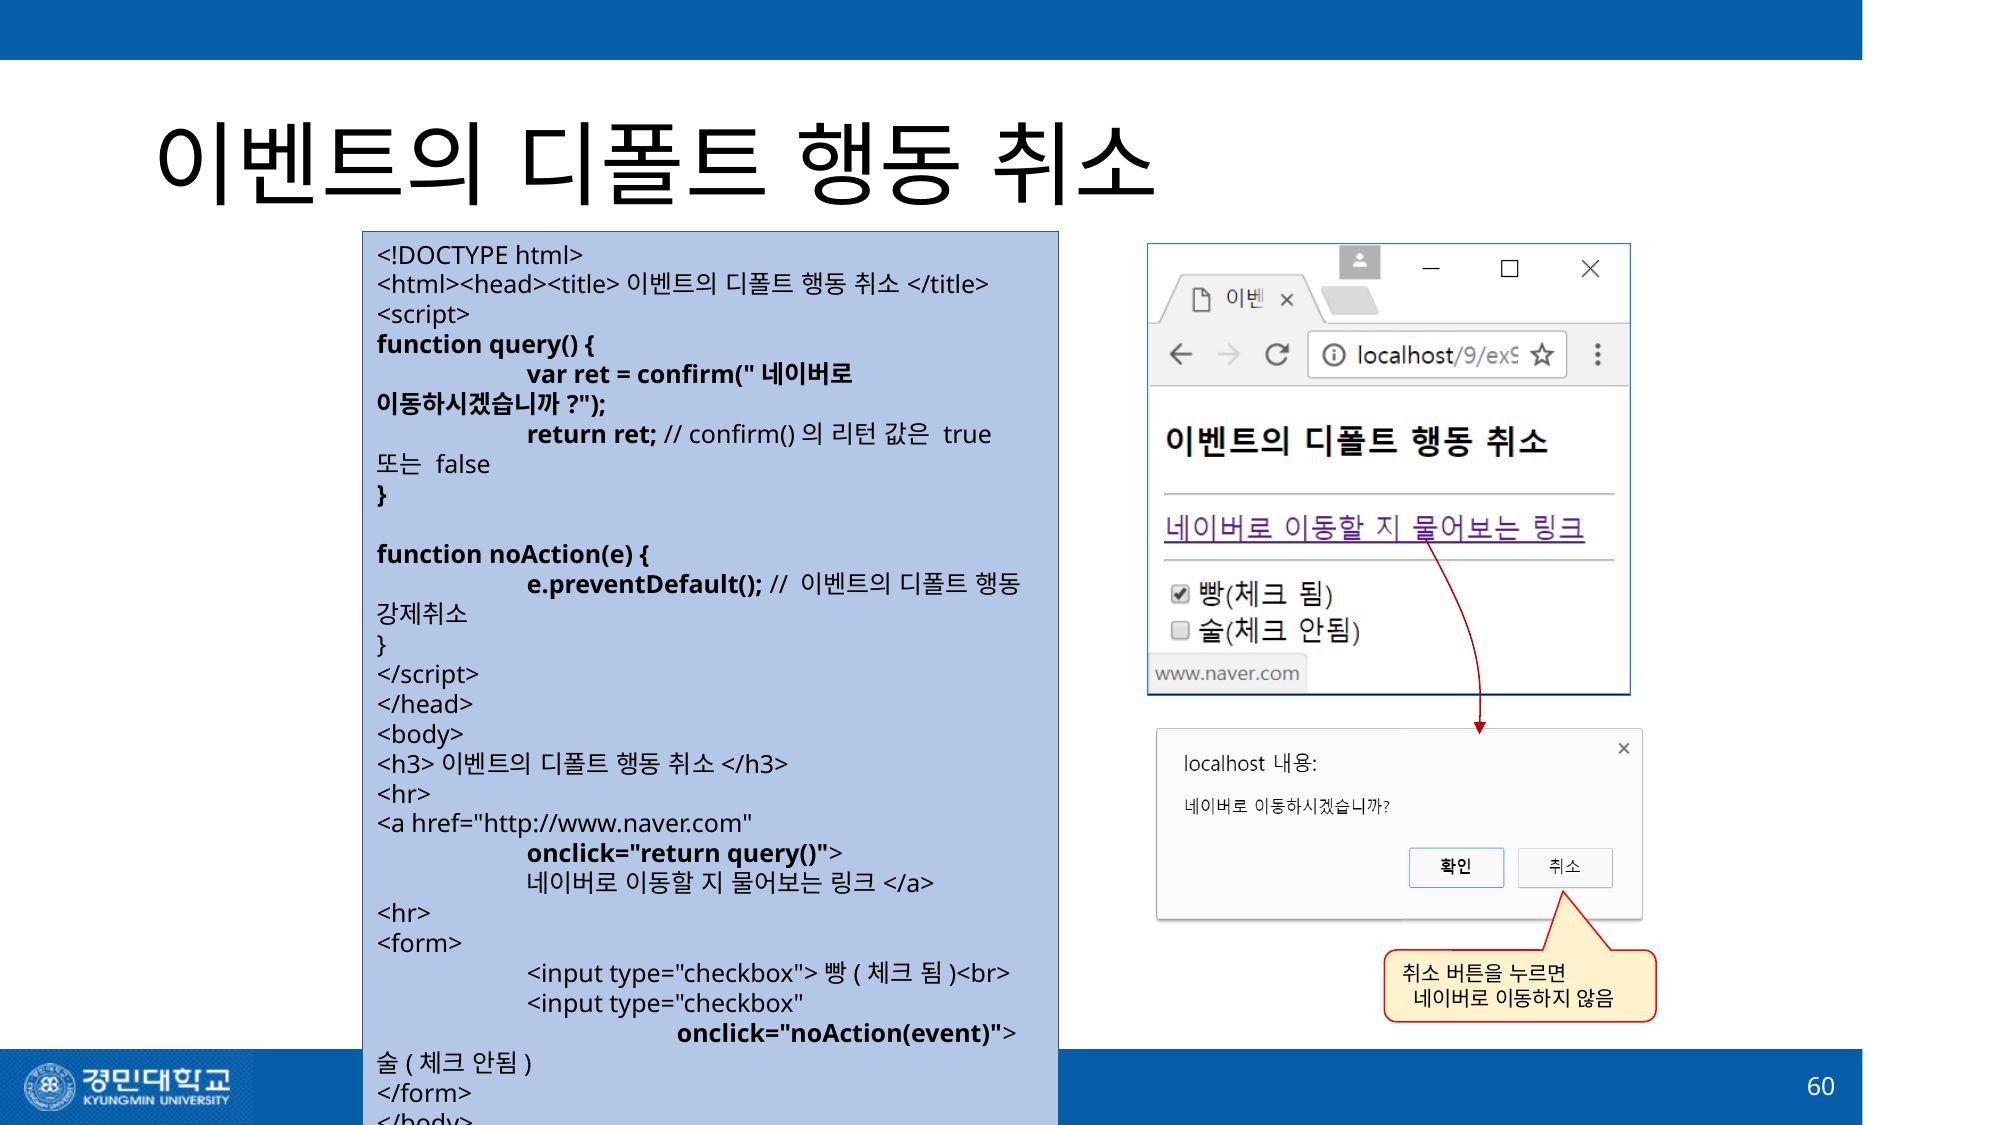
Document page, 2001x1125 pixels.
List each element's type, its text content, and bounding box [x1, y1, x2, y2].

text_box 취소 버튼을 누르면 네이버로 이동하지 않음 [1384, 929, 1657, 1022]
slide_number 60 [1758, 1057, 1851, 1117]
picture [1147, 243, 1631, 696]
picture [0, 1049, 253, 1125]
text_box [1468, 696, 1482, 722]
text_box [1153, 722, 1650, 929]
text_box <!DOCTYPE html> <html><head><title>이벤트의 디폴트 행동 취소</title> <script> function query() { var ret = confirm("네이버로 이동하시겠습니까?"); return ret; // confirm()의 리턴 값은 true 또는 false } function noAction(e) { e.preventDefault(); // 이벤트의 디폴트 행동 강제취소 } </script> </head> <body> <h3>이벤트의 디폴트 행동 취소</h3> <hr> <a href="http://www.naver.com" onclick="return query()"> 네이버로 이동할 지 물어보는 링크</a> <hr> <form> <input type="checkbox">빵(체크 됨)<br> <input type="checkbox" onclick="noAction(event)">술(체크 안됨) </form> </body> </html> [362, 231, 1059, 1125]
title 이벤트의 디폴트 행동 취소 [137, 59, 1863, 278]
